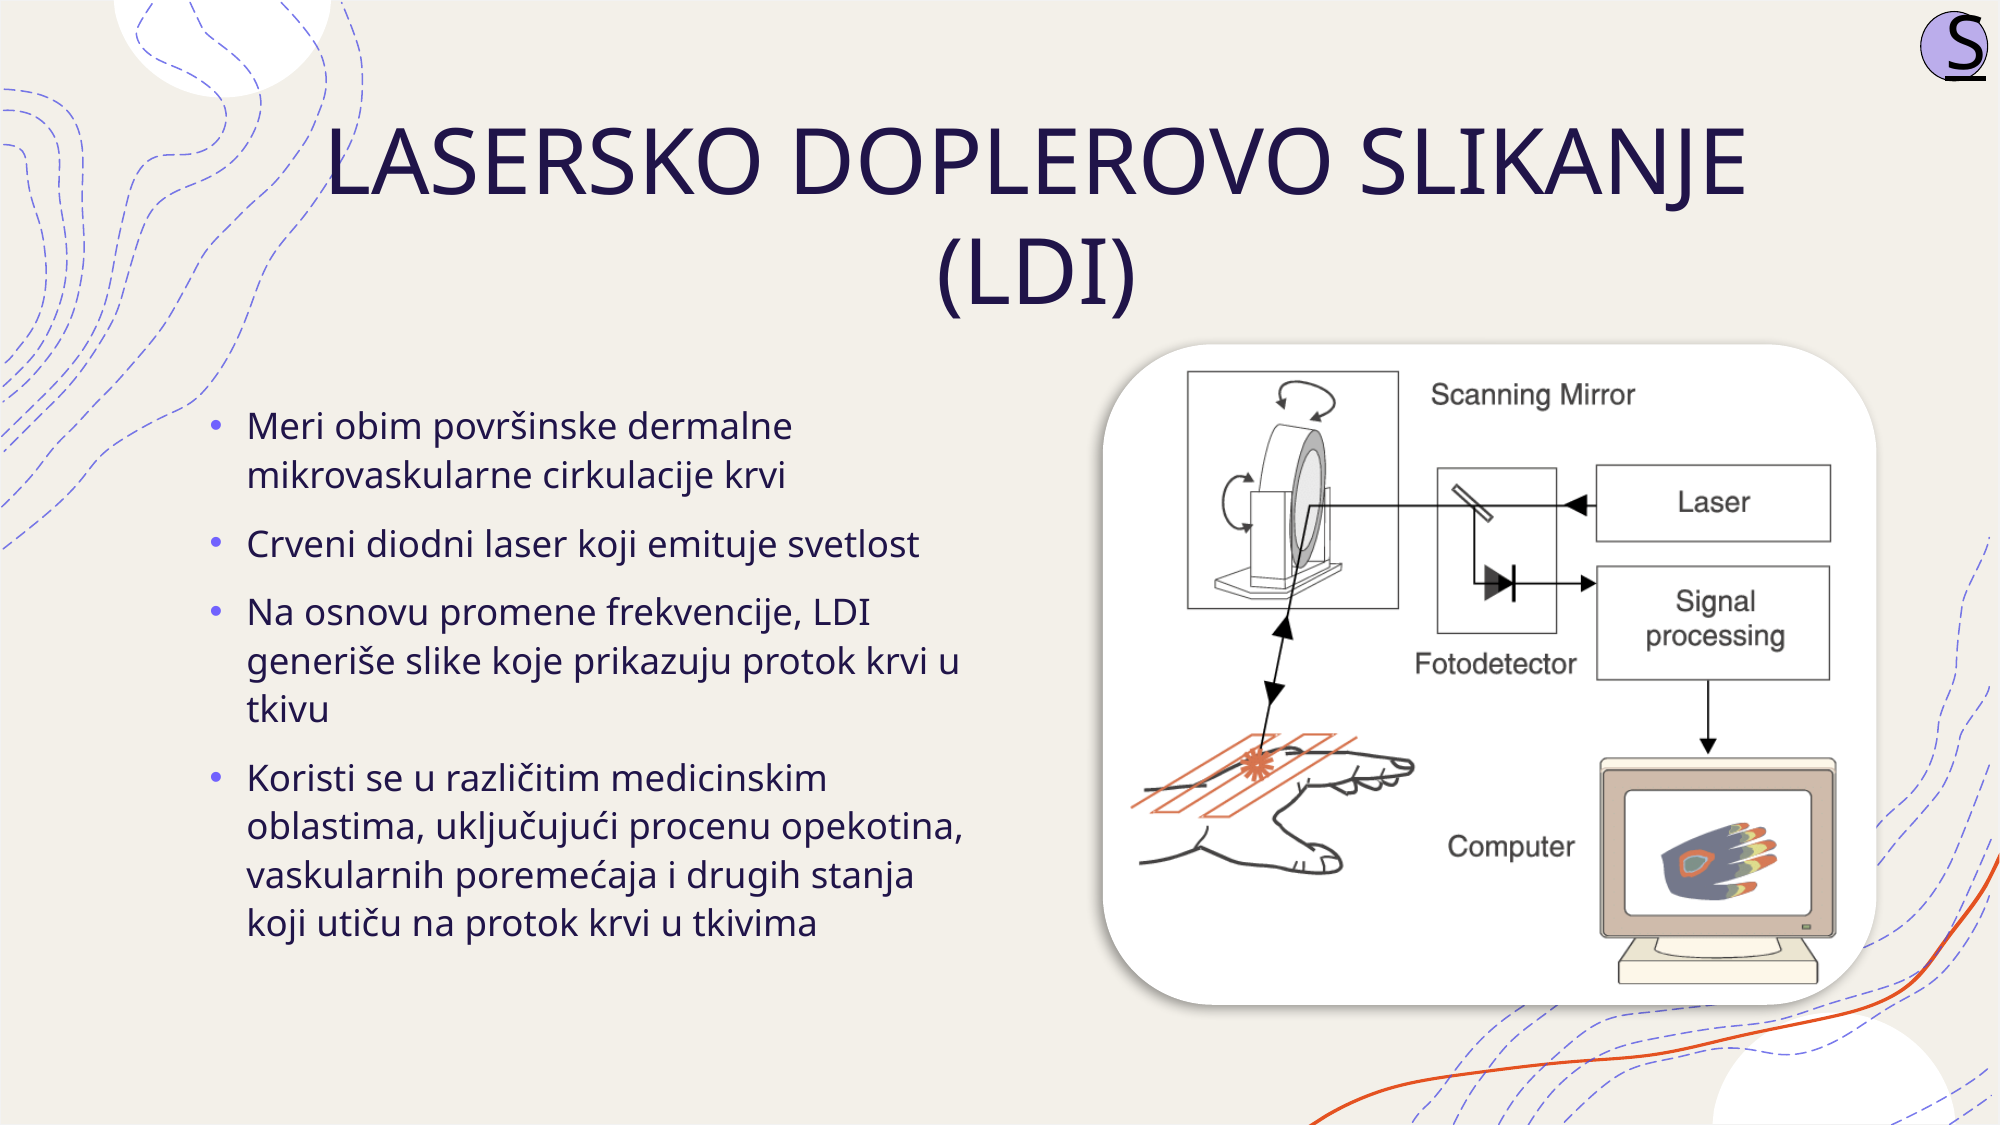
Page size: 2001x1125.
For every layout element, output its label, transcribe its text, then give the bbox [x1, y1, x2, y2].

list Meri obim površinske dermalne mikrovaskularne cirkulacije krvi Crveni diodni laser koji emituje svetlost Na osnovu promene frekvencije, LDI generiše slike koje prikazuju protok krvi u tkivu Koristi se u različitim medicinskim oblastima, uključujući procenu opekotina, vaskularnih poremećaja i drugih stanja koji utiču na protok krvi u tkivima [194, 391, 984, 1003]
title LASERSKO DOPLEROVO SLIKANJE (LDI) [196, 91, 1878, 334]
picture [1102, 344, 1877, 1005]
text_box S [1920, 10, 1989, 82]
